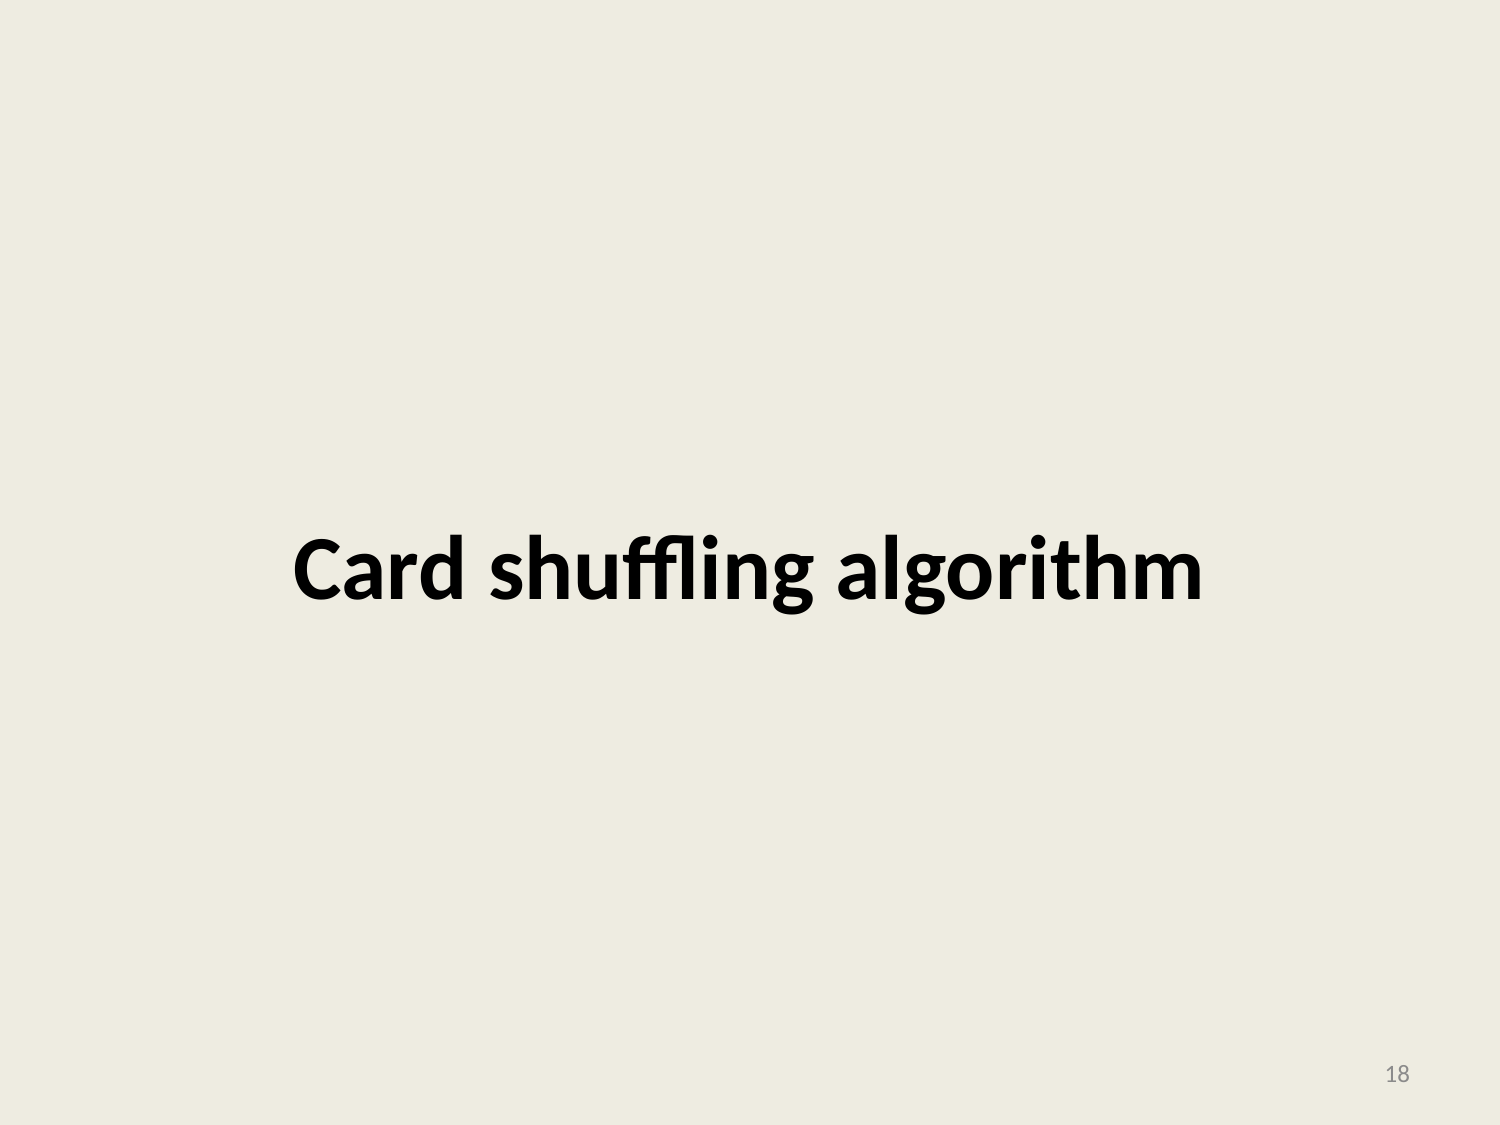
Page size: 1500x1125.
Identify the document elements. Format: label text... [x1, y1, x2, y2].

title Card shuffling algorithm [75, 468, 1425, 657]
slide_number 18 [1074, 1042, 1425, 1103]
